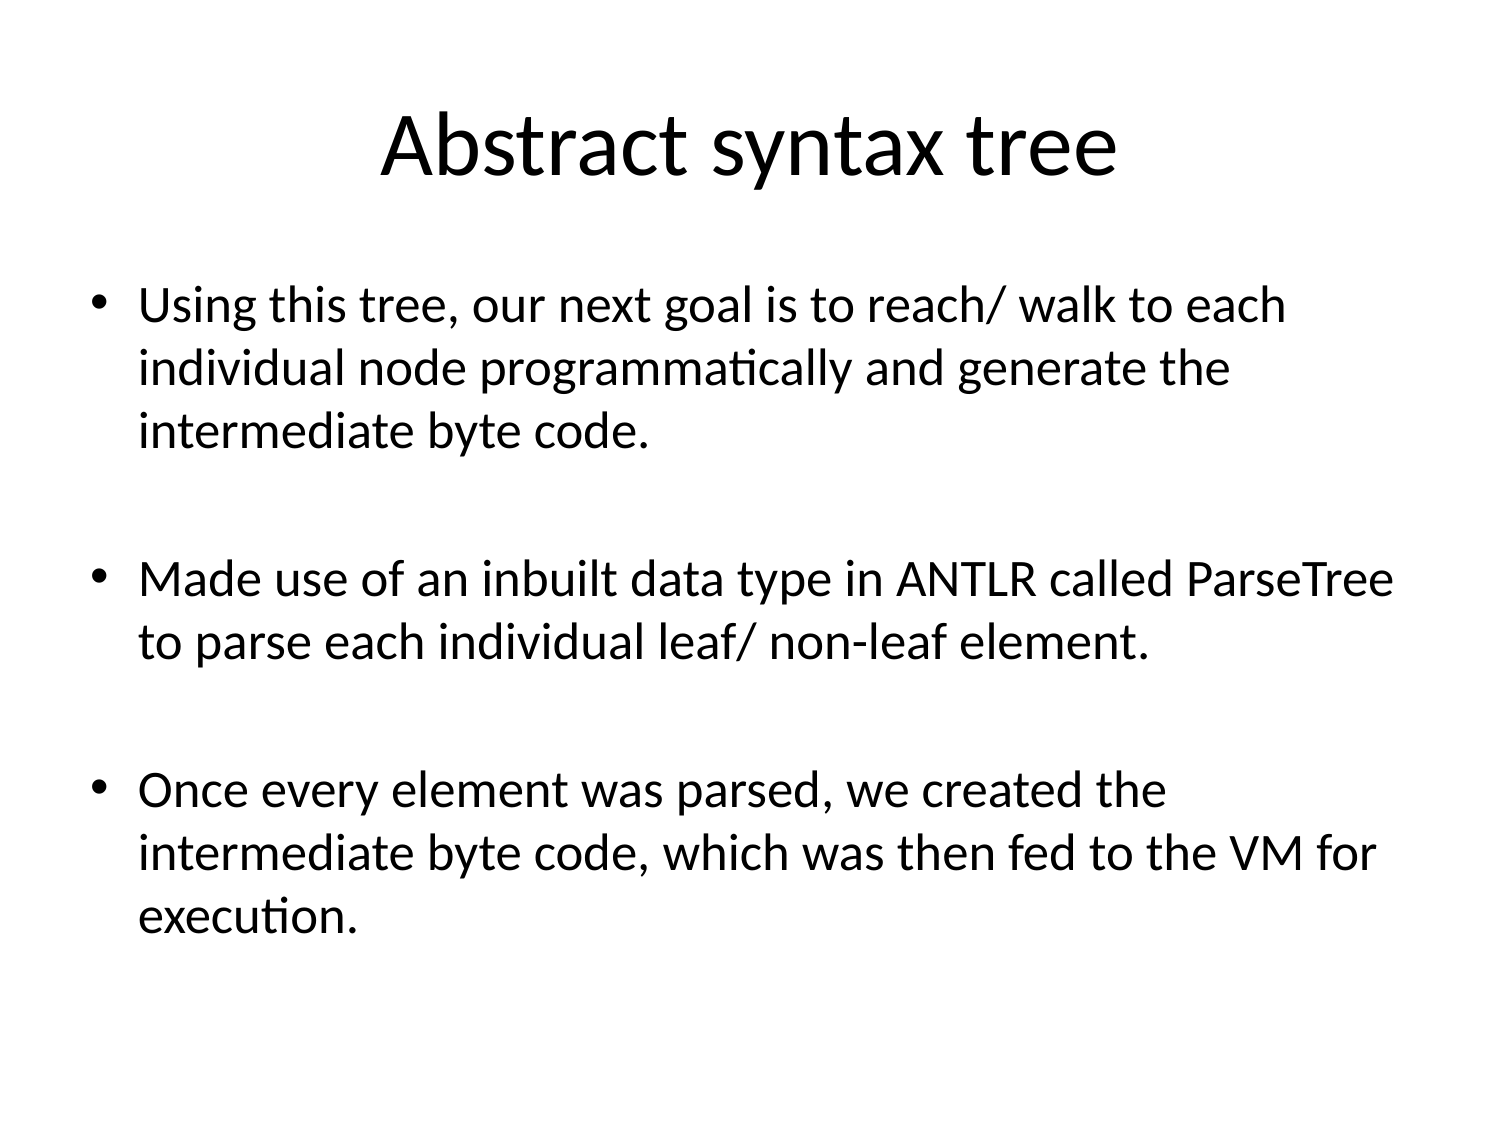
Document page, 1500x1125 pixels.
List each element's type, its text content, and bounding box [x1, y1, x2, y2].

list Using this tree, our next goal is to reach/ walk to each individual node programmatically and generate the intermediate byte code. Made use of an inbuilt data type in ANTLR called ParseTree to parse each individual leaf/ non-leaf element. Once every element was parsed, we created the intermediate byte code, which was then fed to the VM for execution. [75, 262, 1425, 1005]
title Abstract syntax tree [75, 45, 1425, 233]
